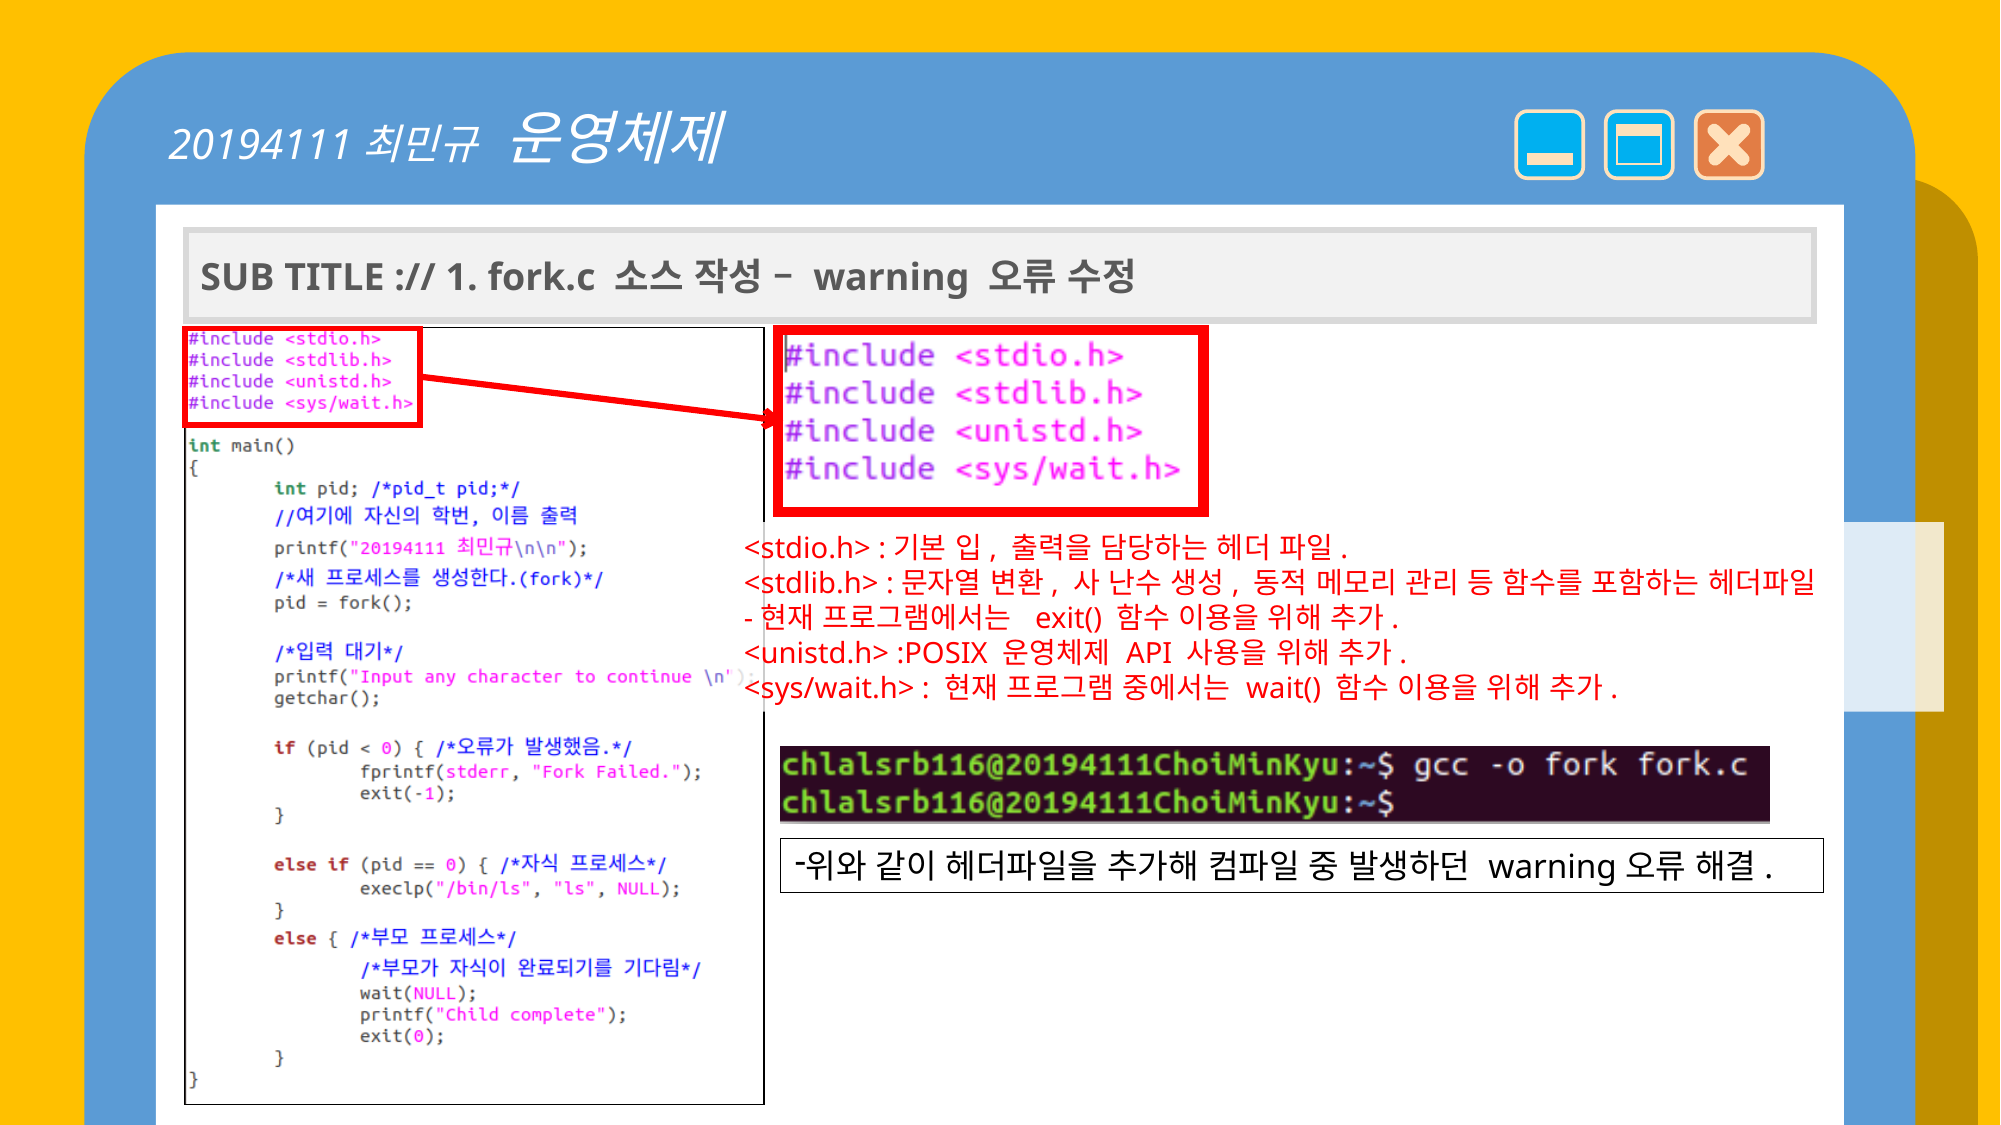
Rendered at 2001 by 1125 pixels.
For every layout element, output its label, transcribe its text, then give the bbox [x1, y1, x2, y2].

text_box [155, 204, 1845, 1125]
text_box [125, 77, 1874, 170]
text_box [419, 376, 784, 421]
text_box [1516, 111, 1763, 179]
text_box SUB TITLE :// 1. fork.c 소스 작성 – warning 오류 수정 [185, 229, 1815, 322]
text_box 위와 같이 헤더파일을 추가해 컴파일 중 발생하던 warning오류 해결. [780, 838, 1824, 893]
text_box 20194111최민규 운영체제 [83, 51, 1917, 1125]
picture [780, 746, 1770, 824]
text_box [1917, 179, 1979, 1125]
picture [783, 335, 1199, 507]
text_box <stdio.h> :기본 입, 출력을 담당하는 헤더 파일. <stdlib.h> :문자열 변환, 사 난수 생성, 동적 메모리 관리 등 함수를 포함하는 헤더파일 -현재 프로그램에서는 exit() 함수 이용을 위해 추가. <unistd.h> :POSIX 운영체제 API 사용을 위해 추가. <sys/wait.h> : 현재 프로그램 중에서는 wait() 함수 이용을 위해 추가. [764, 522, 1944, 712]
picture [185, 328, 764, 1104]
